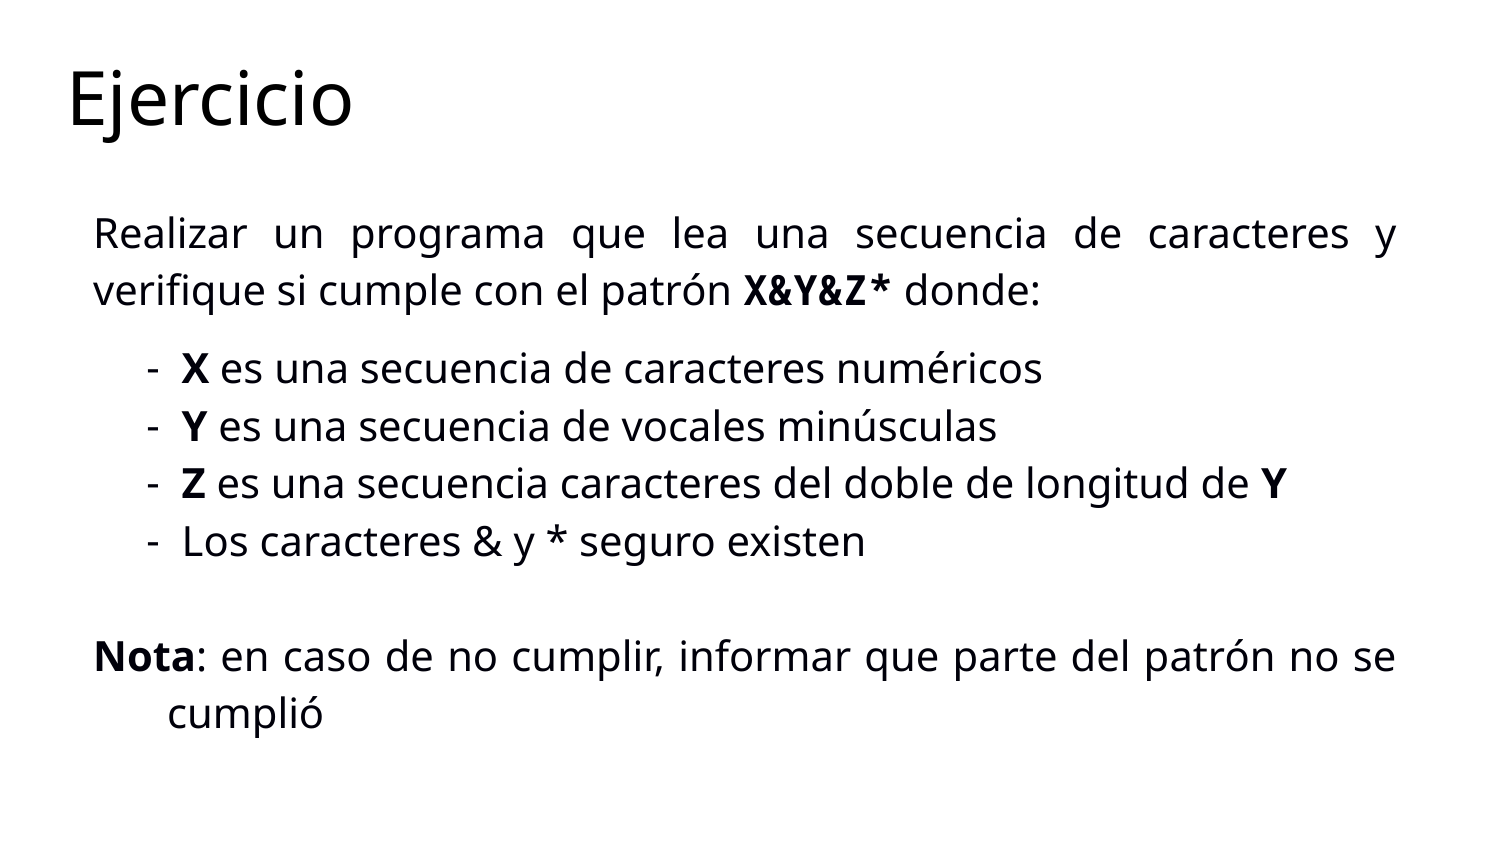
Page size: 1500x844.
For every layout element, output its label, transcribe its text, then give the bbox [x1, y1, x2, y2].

list Realizar un programa que lea una secuencia de caracteres y verifique si cumple con el patrón X&Y&Z* donde: X es una secuencia de caracteres numéricos Y es una secuencia de vocales minúsculas Z es una secuencia caracteres del doble de longitud de Y Los caracteres & y * seguro existen Nota: en caso de no cumplir, informar que parte del patrón no se cumplió [78, 184, 1412, 745]
title Ejercicio [51, 35, 1449, 130]
